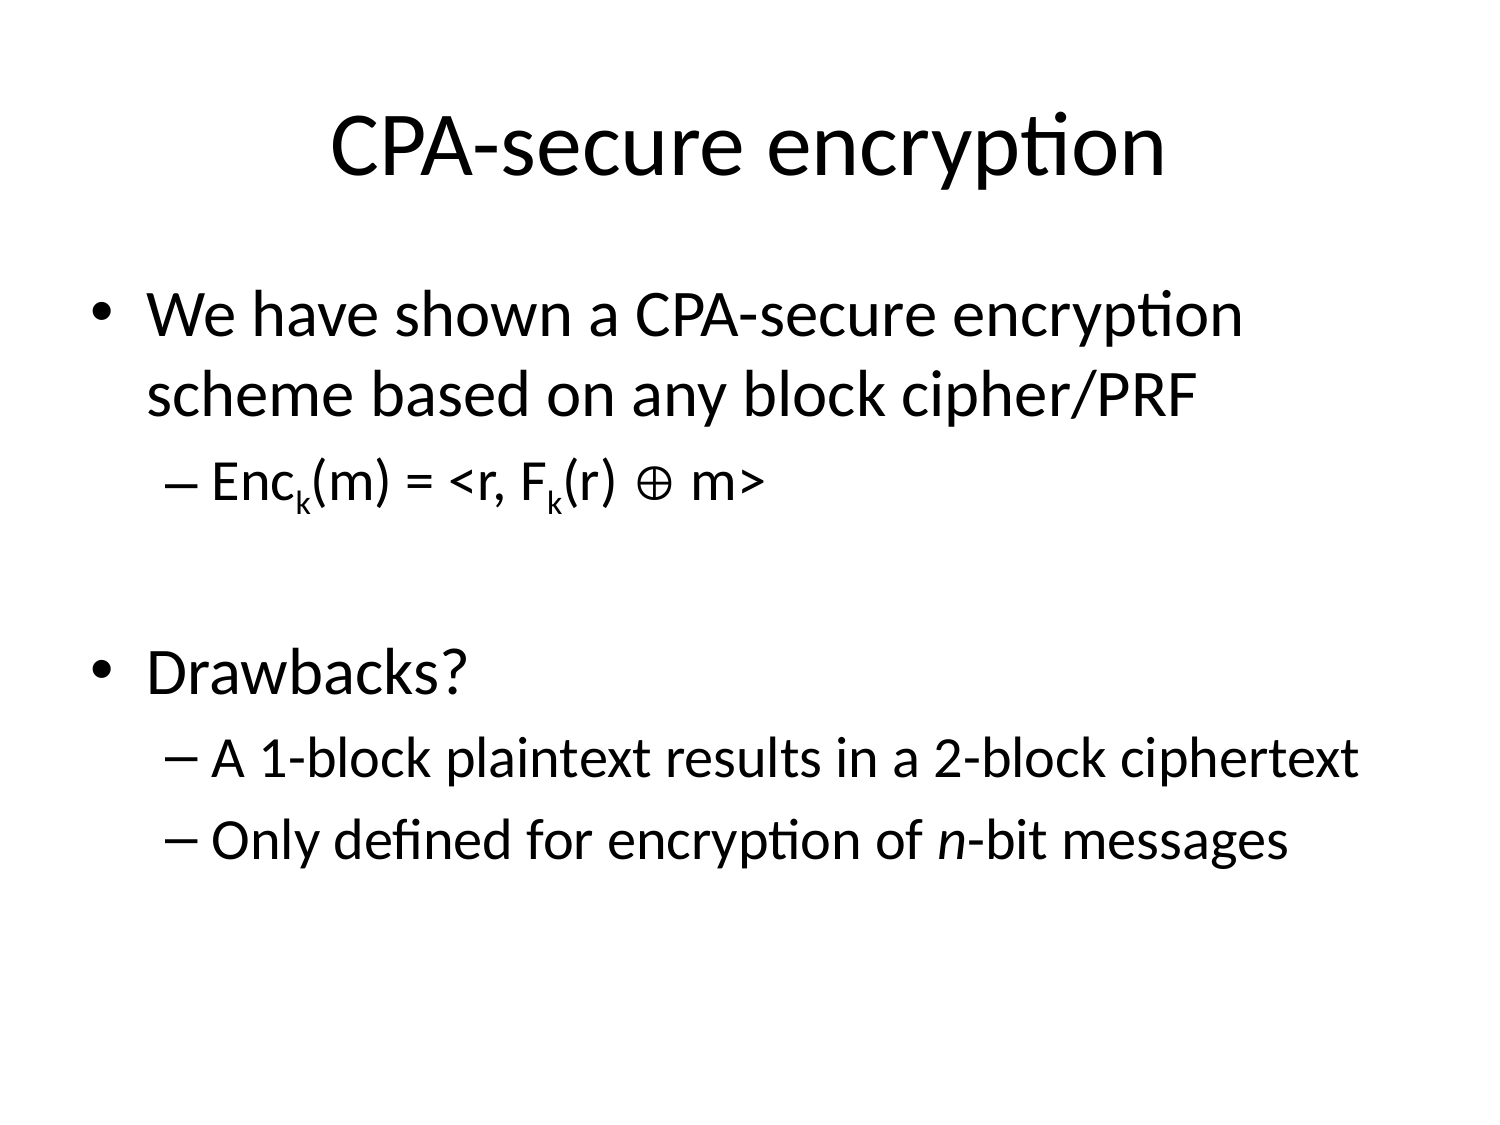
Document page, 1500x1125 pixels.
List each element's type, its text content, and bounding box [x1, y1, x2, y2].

list We have shown a CPA-secure encryption scheme based on any block cipher/PRF Enck(m) = <r, Fk(r)  m> Drawbacks? A 1-block plaintext results in a 2-block ciphertext Only defined for encryption of n-bit messages [75, 262, 1425, 1005]
title CPA-secure encryption [75, 45, 1425, 233]
